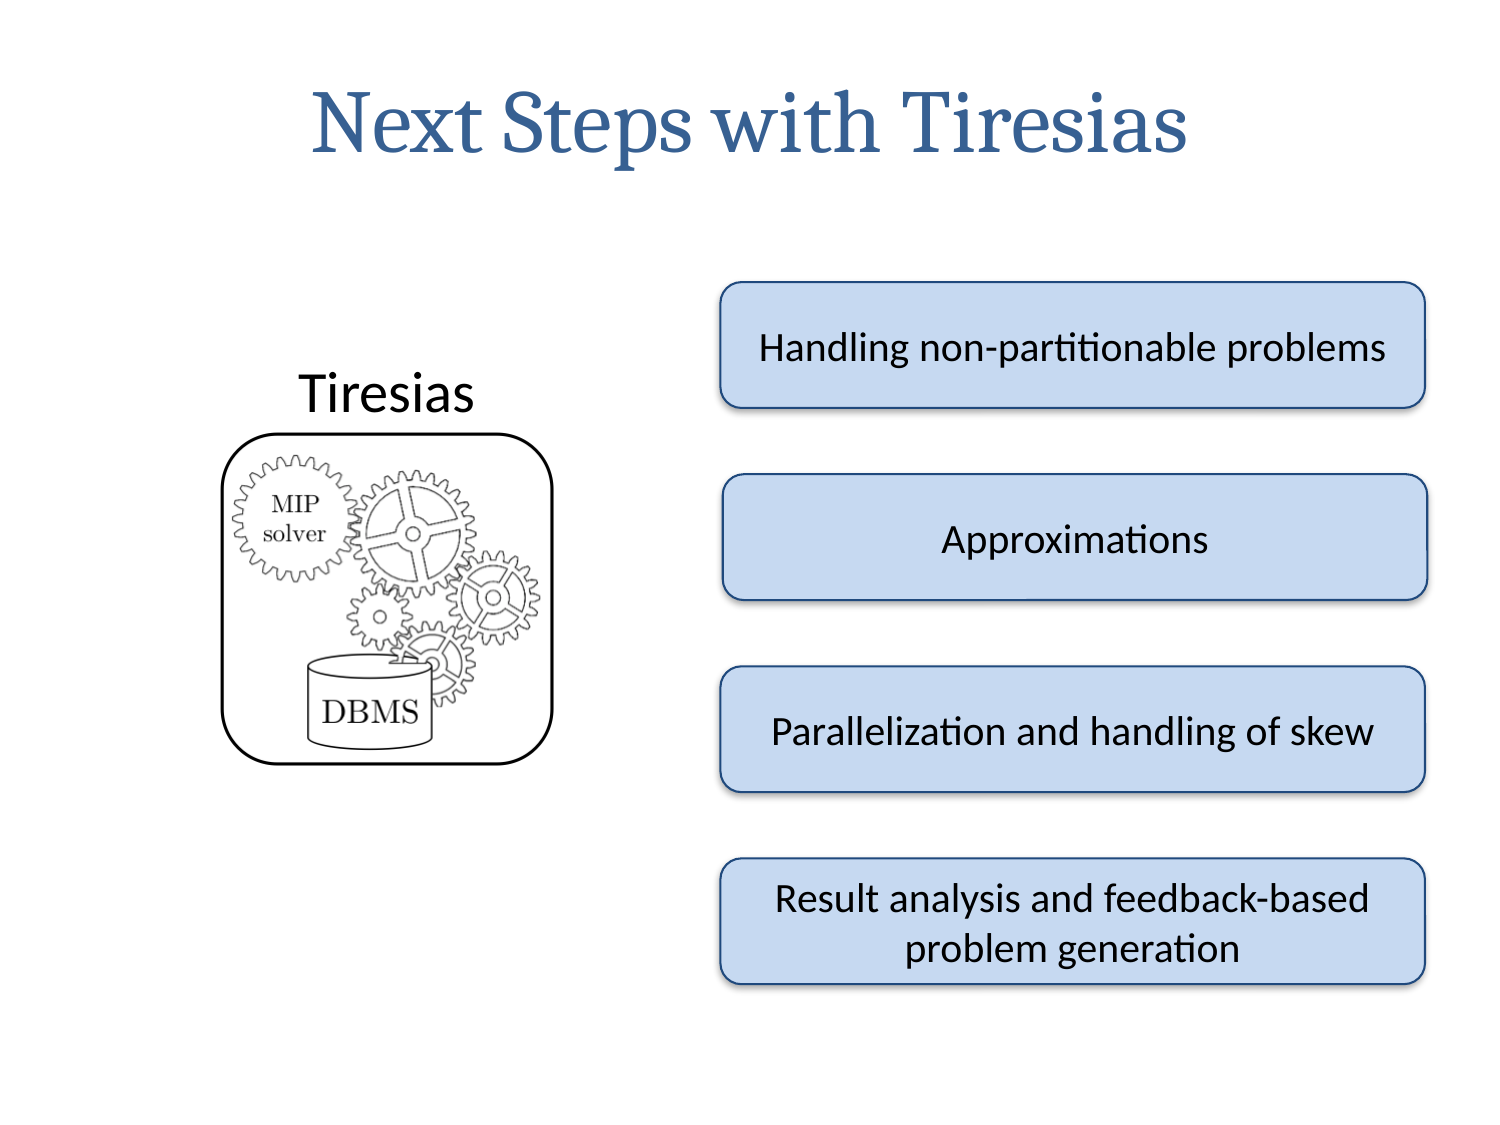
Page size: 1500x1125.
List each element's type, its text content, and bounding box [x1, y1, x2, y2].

text_box Approximations [721, 473, 1429, 601]
picture [220, 432, 555, 766]
text_box Handling non-partitionable problems [719, 281, 1426, 409]
text_box Tiresias [283, 346, 491, 430]
text_box Parallelization and handling of skew [719, 665, 1426, 793]
title Next Steps with Tiresias [75, 54, 1425, 179]
text_box Result analysis and feedback-based problem generation [719, 857, 1426, 985]
